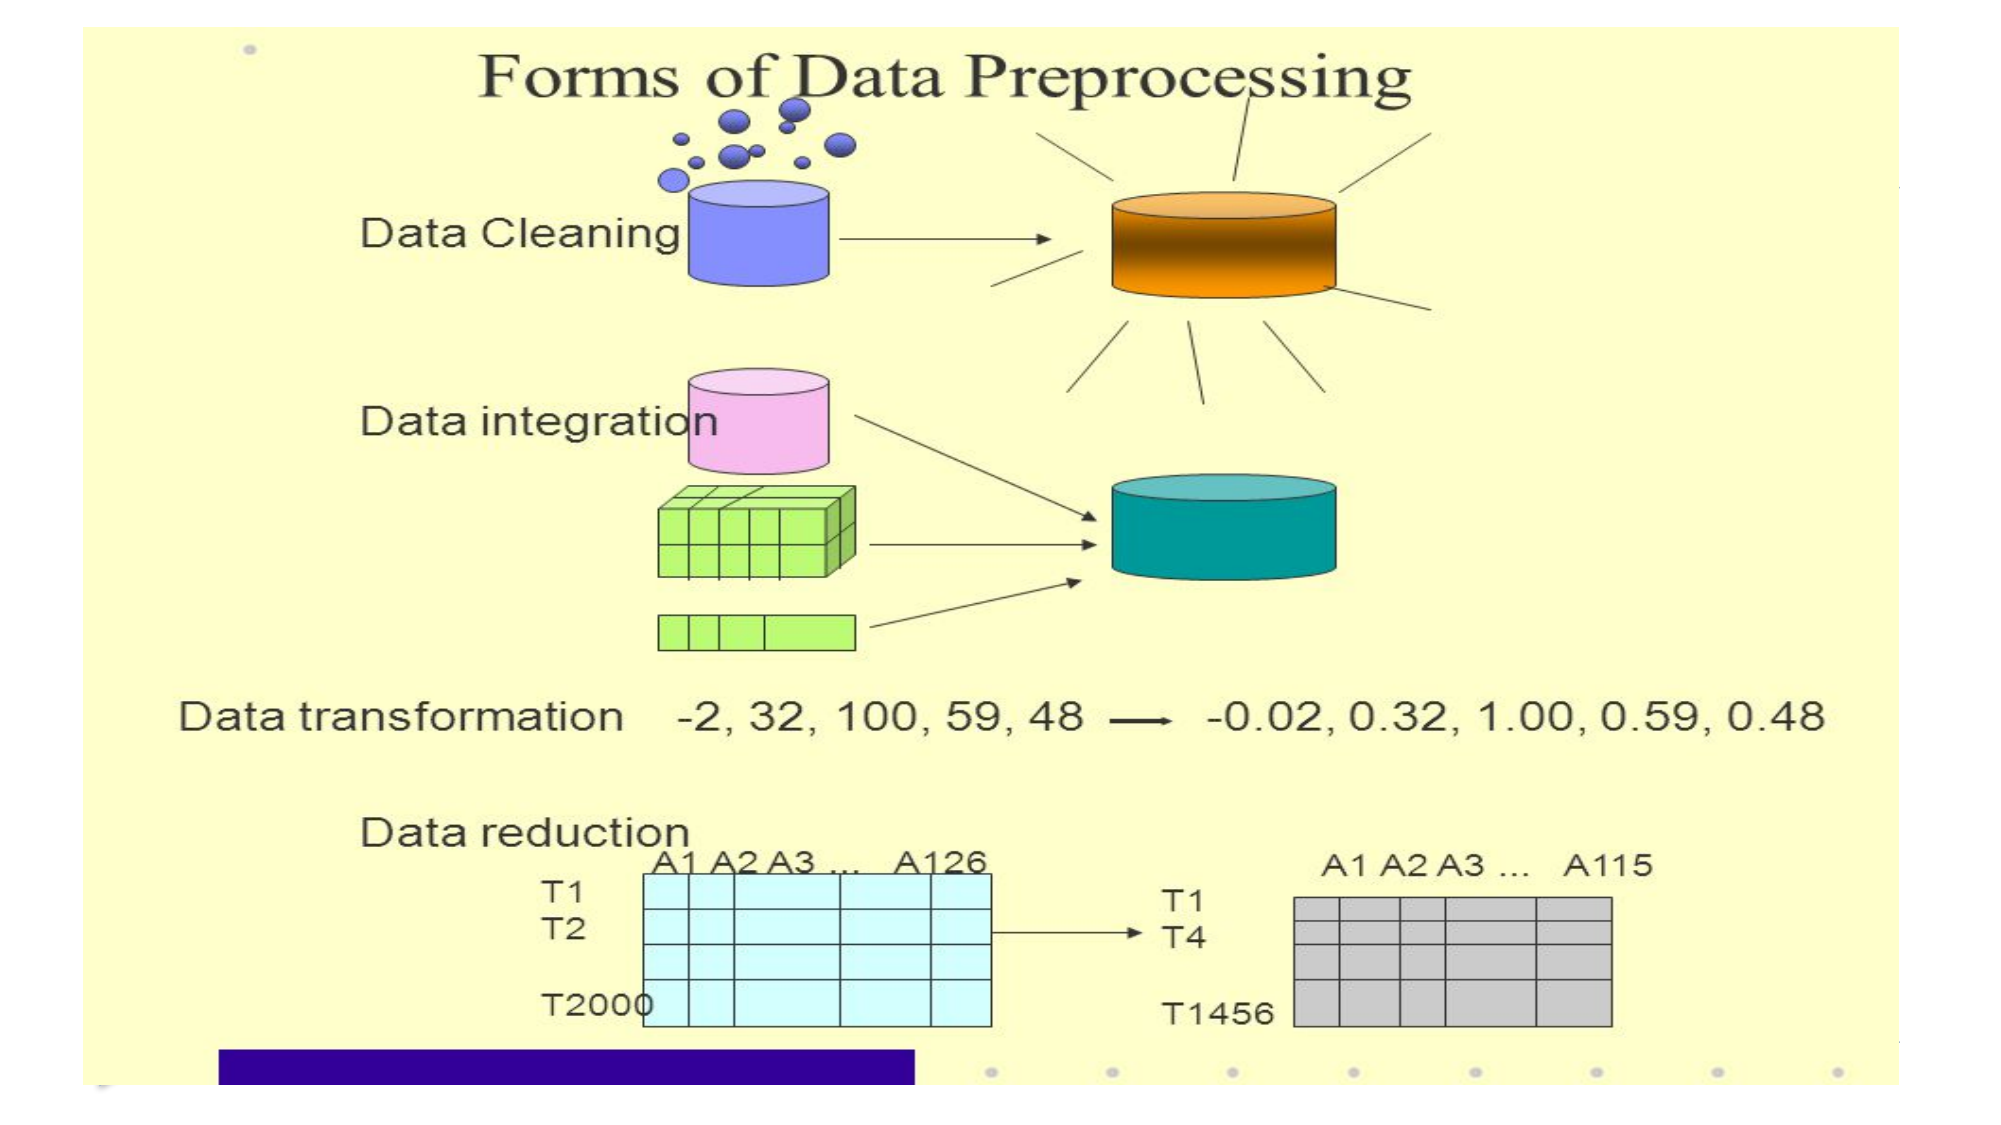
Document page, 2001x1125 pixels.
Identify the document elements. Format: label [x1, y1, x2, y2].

picture [83, 27, 1899, 1085]
